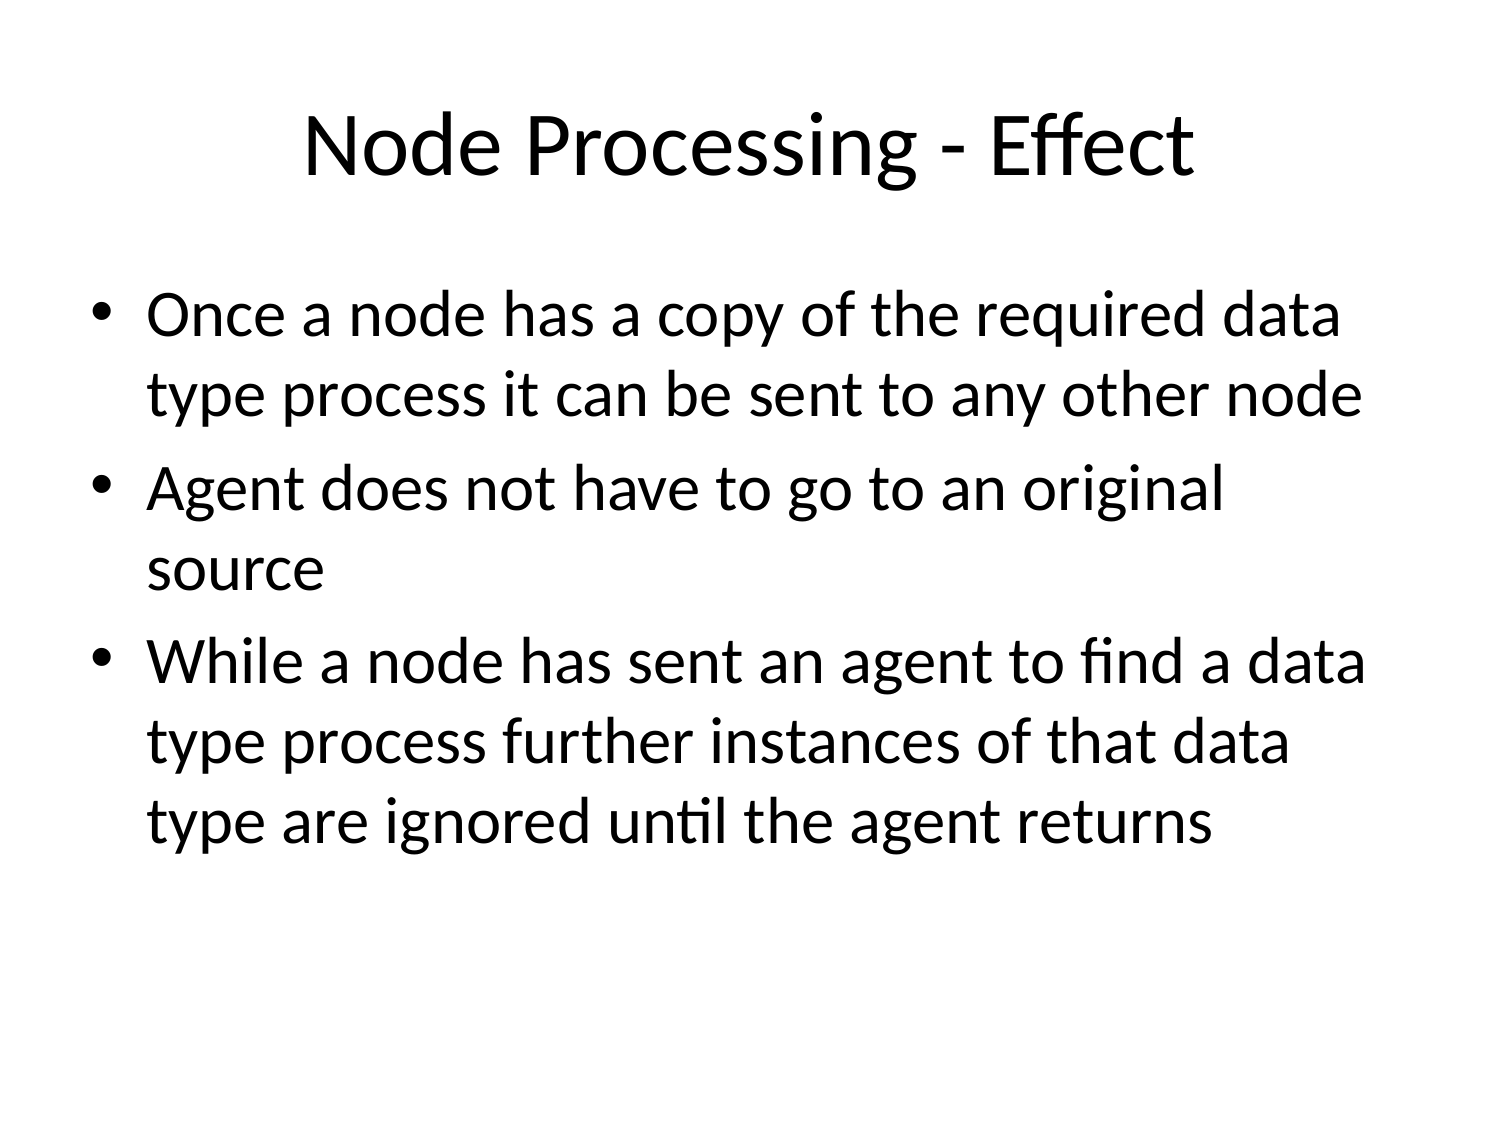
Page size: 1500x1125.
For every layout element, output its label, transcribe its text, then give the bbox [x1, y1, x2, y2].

list Once a node has a copy of the required data type process it can be sent to any other node Agent does not have to go to an original source While a node has sent an agent to find a data type process further instances of that data type are ignored until the agent returns [75, 262, 1425, 1005]
title Node Processing - Effect [75, 45, 1425, 233]
